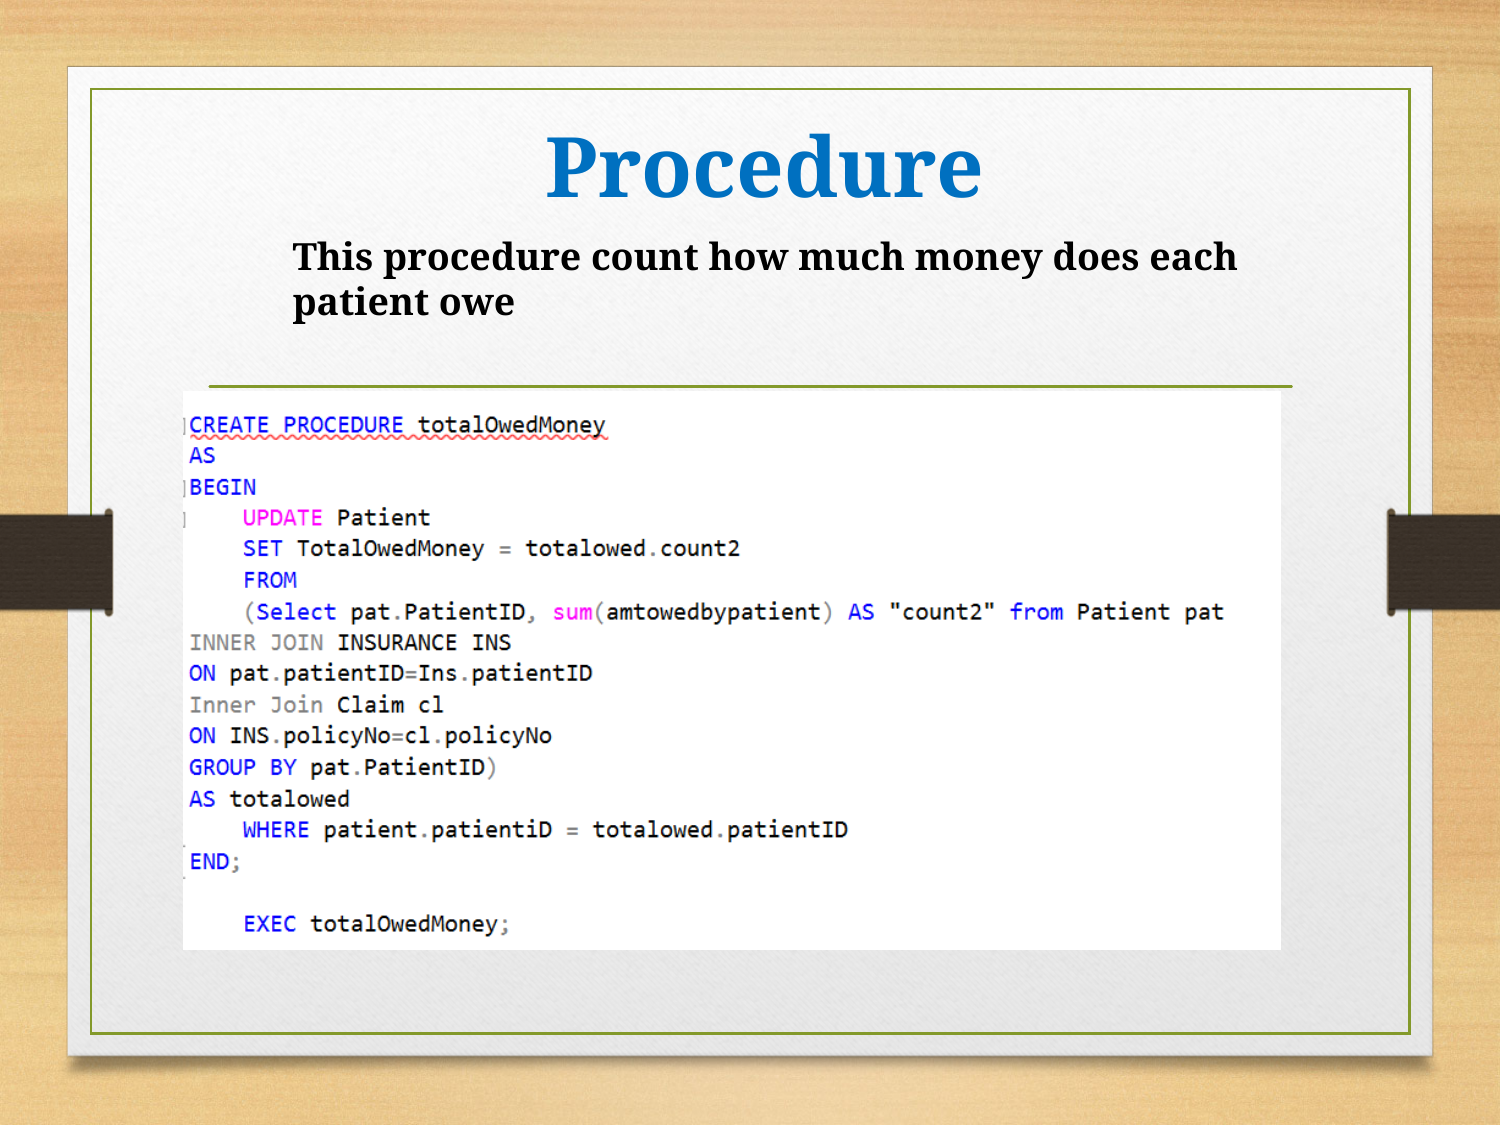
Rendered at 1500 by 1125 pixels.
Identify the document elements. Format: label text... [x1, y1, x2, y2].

text_box This procedure count how much money does each patient owe [277, 225, 1369, 331]
title Procedure [151, 102, 1400, 226]
picture [0, 0, 1500, 1125]
